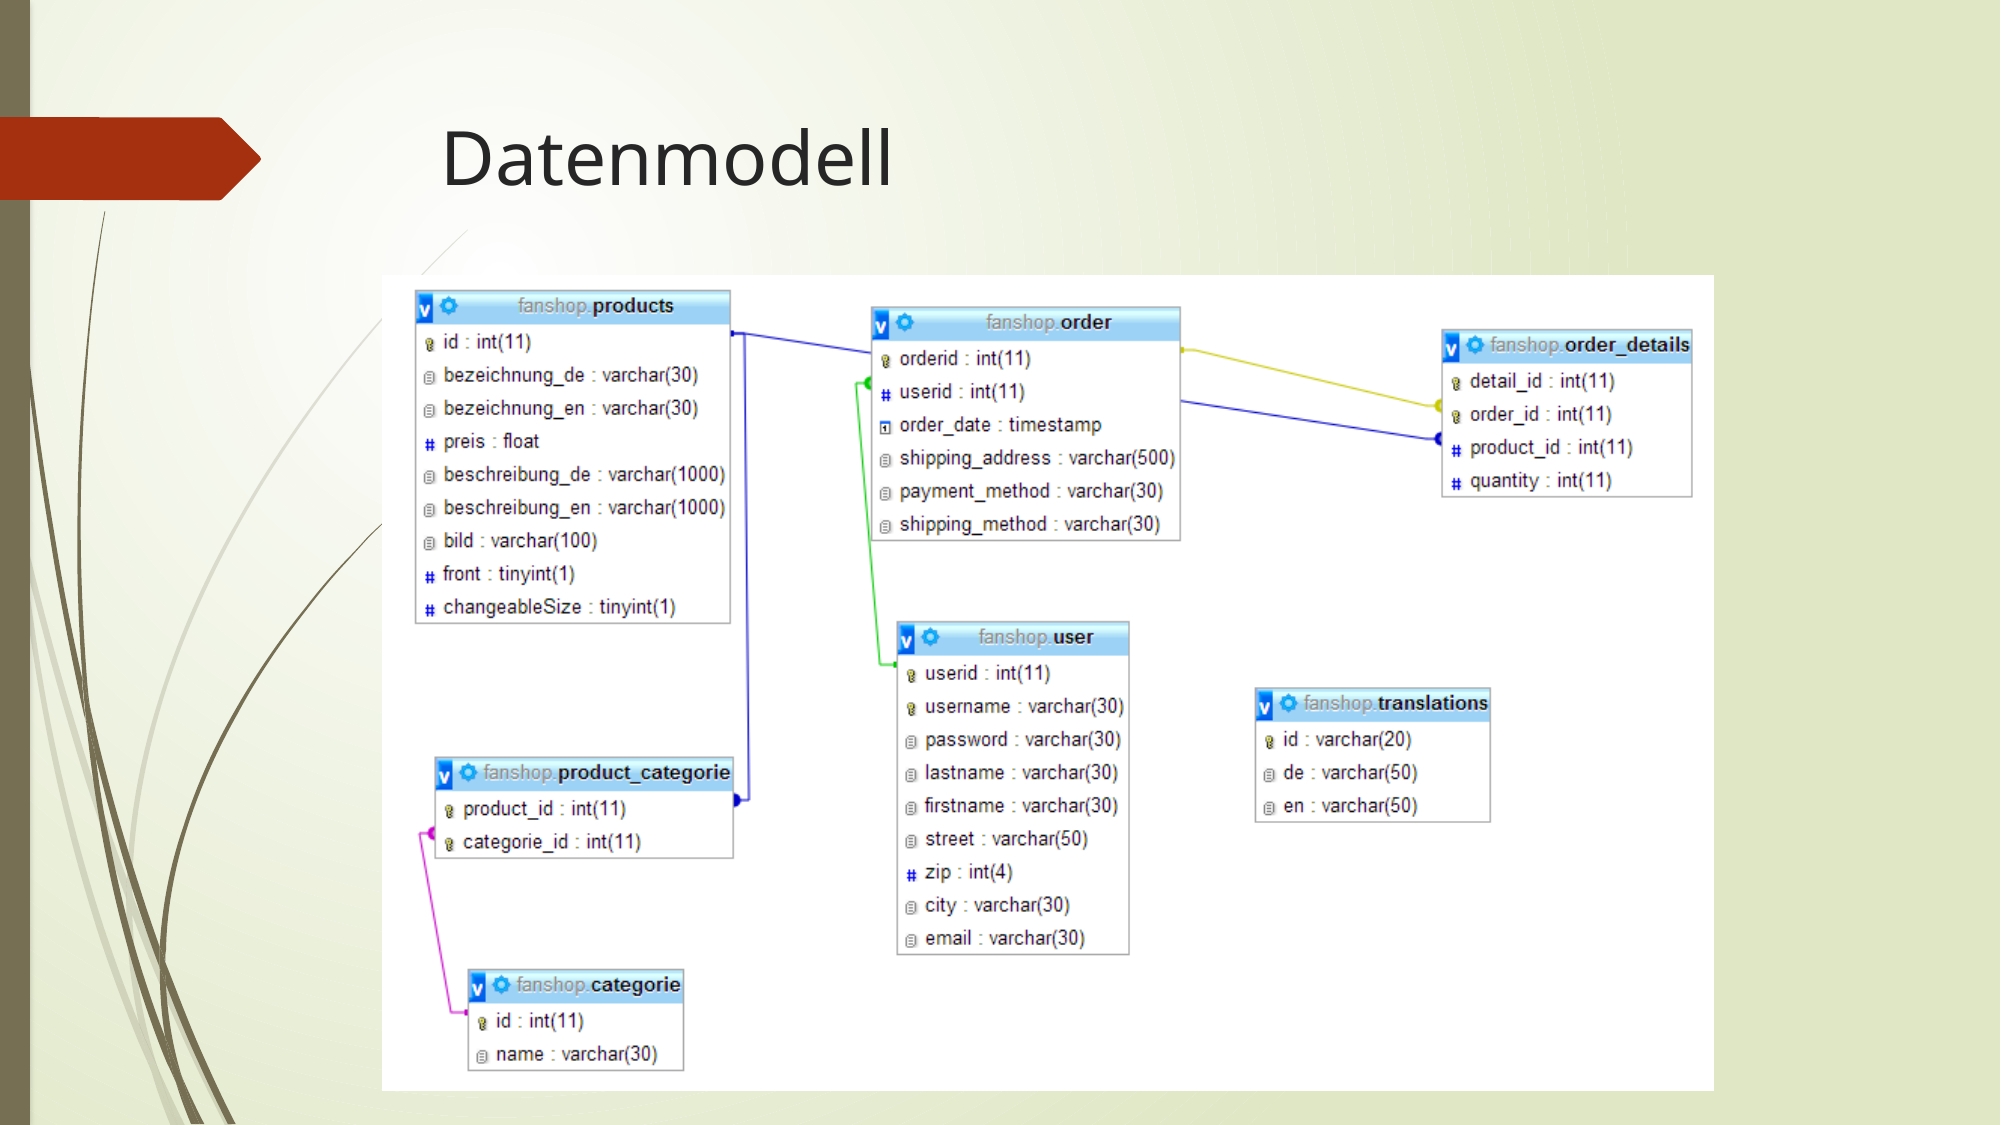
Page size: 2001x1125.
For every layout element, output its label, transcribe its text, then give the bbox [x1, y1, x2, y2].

title Datenmodell [425, 102, 1888, 313]
picture [382, 275, 1714, 1091]
